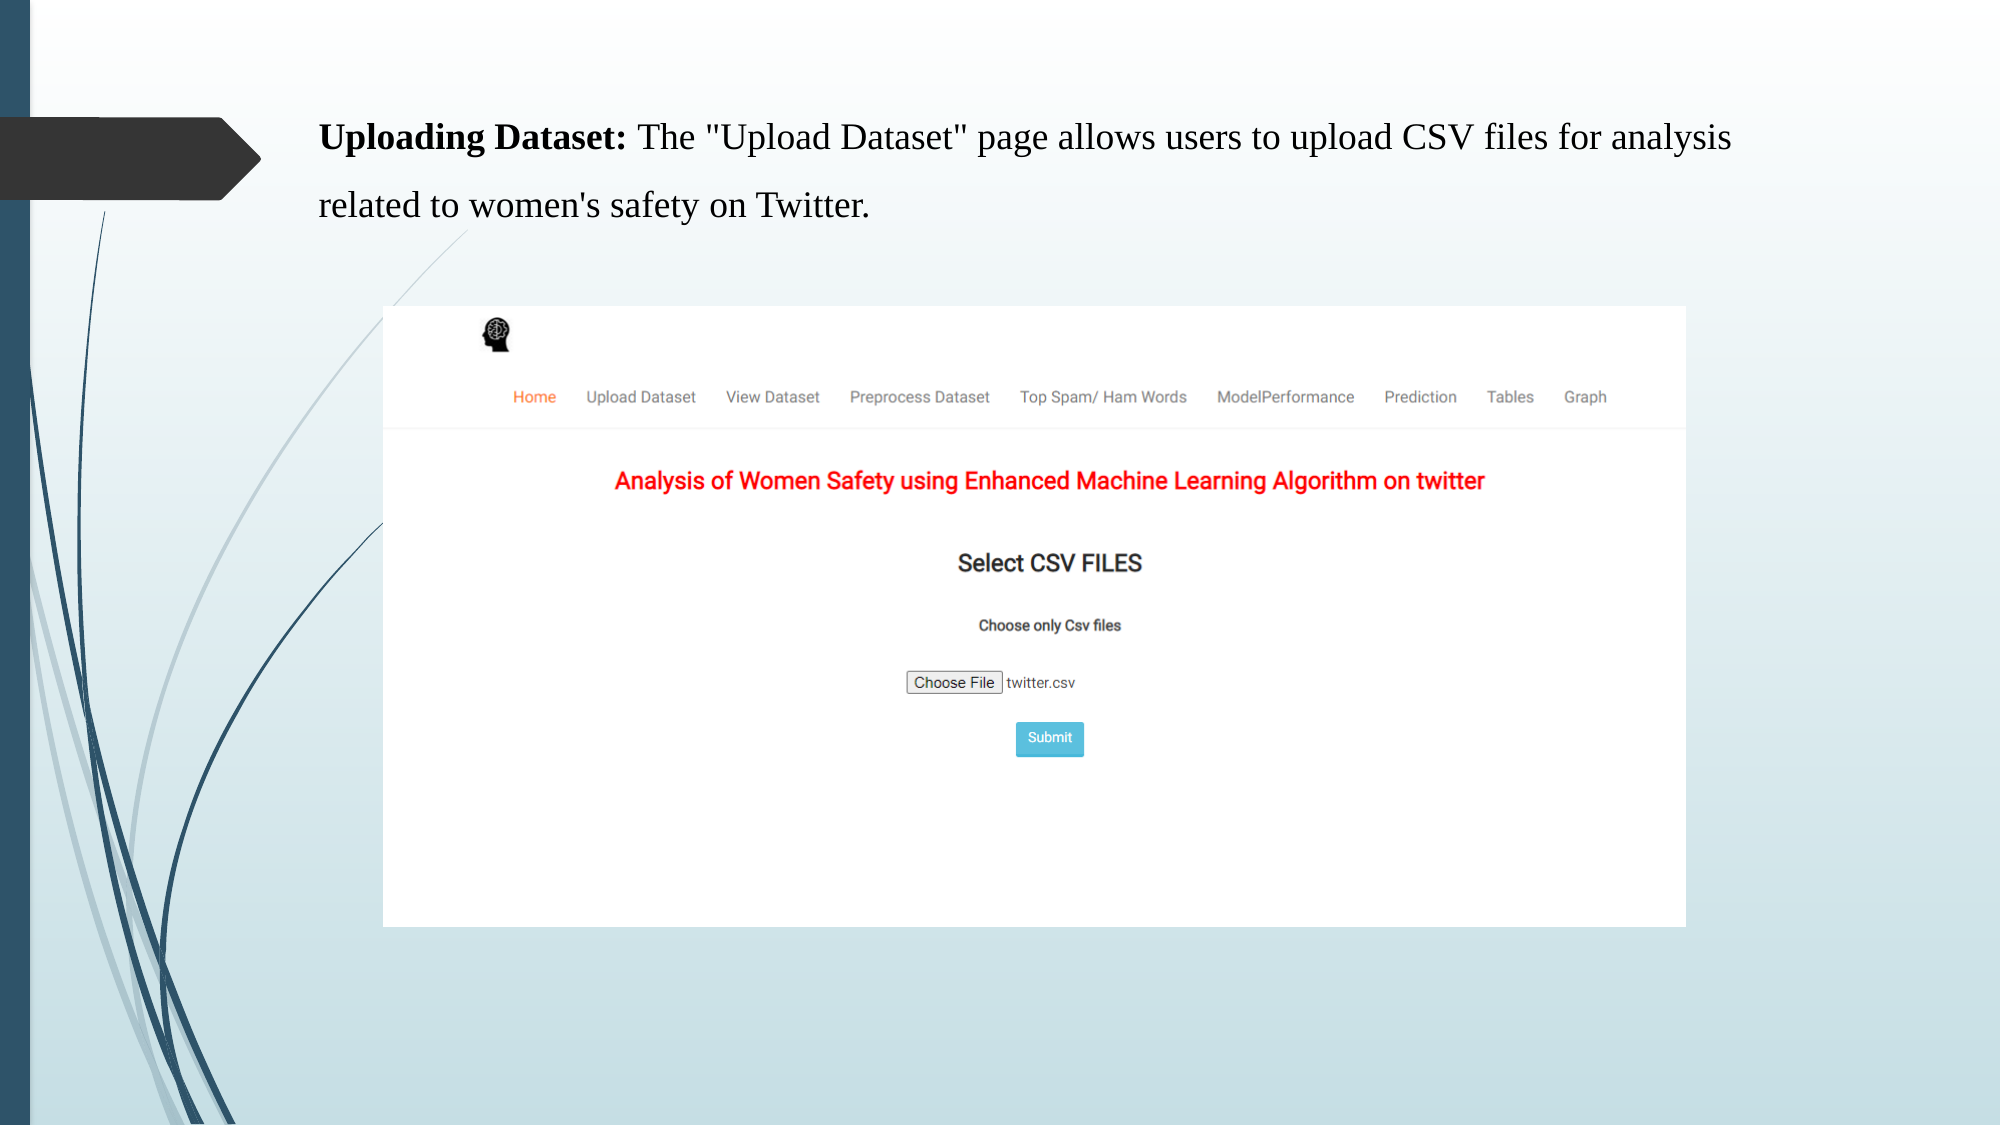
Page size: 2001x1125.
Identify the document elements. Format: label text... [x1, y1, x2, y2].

title Uploading Dataset: The "Upload Dataset" page allows users to upload CSV files for analysis related to women's safety on Twitter. [303, 82, 1766, 307]
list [382, 306, 1686, 927]
